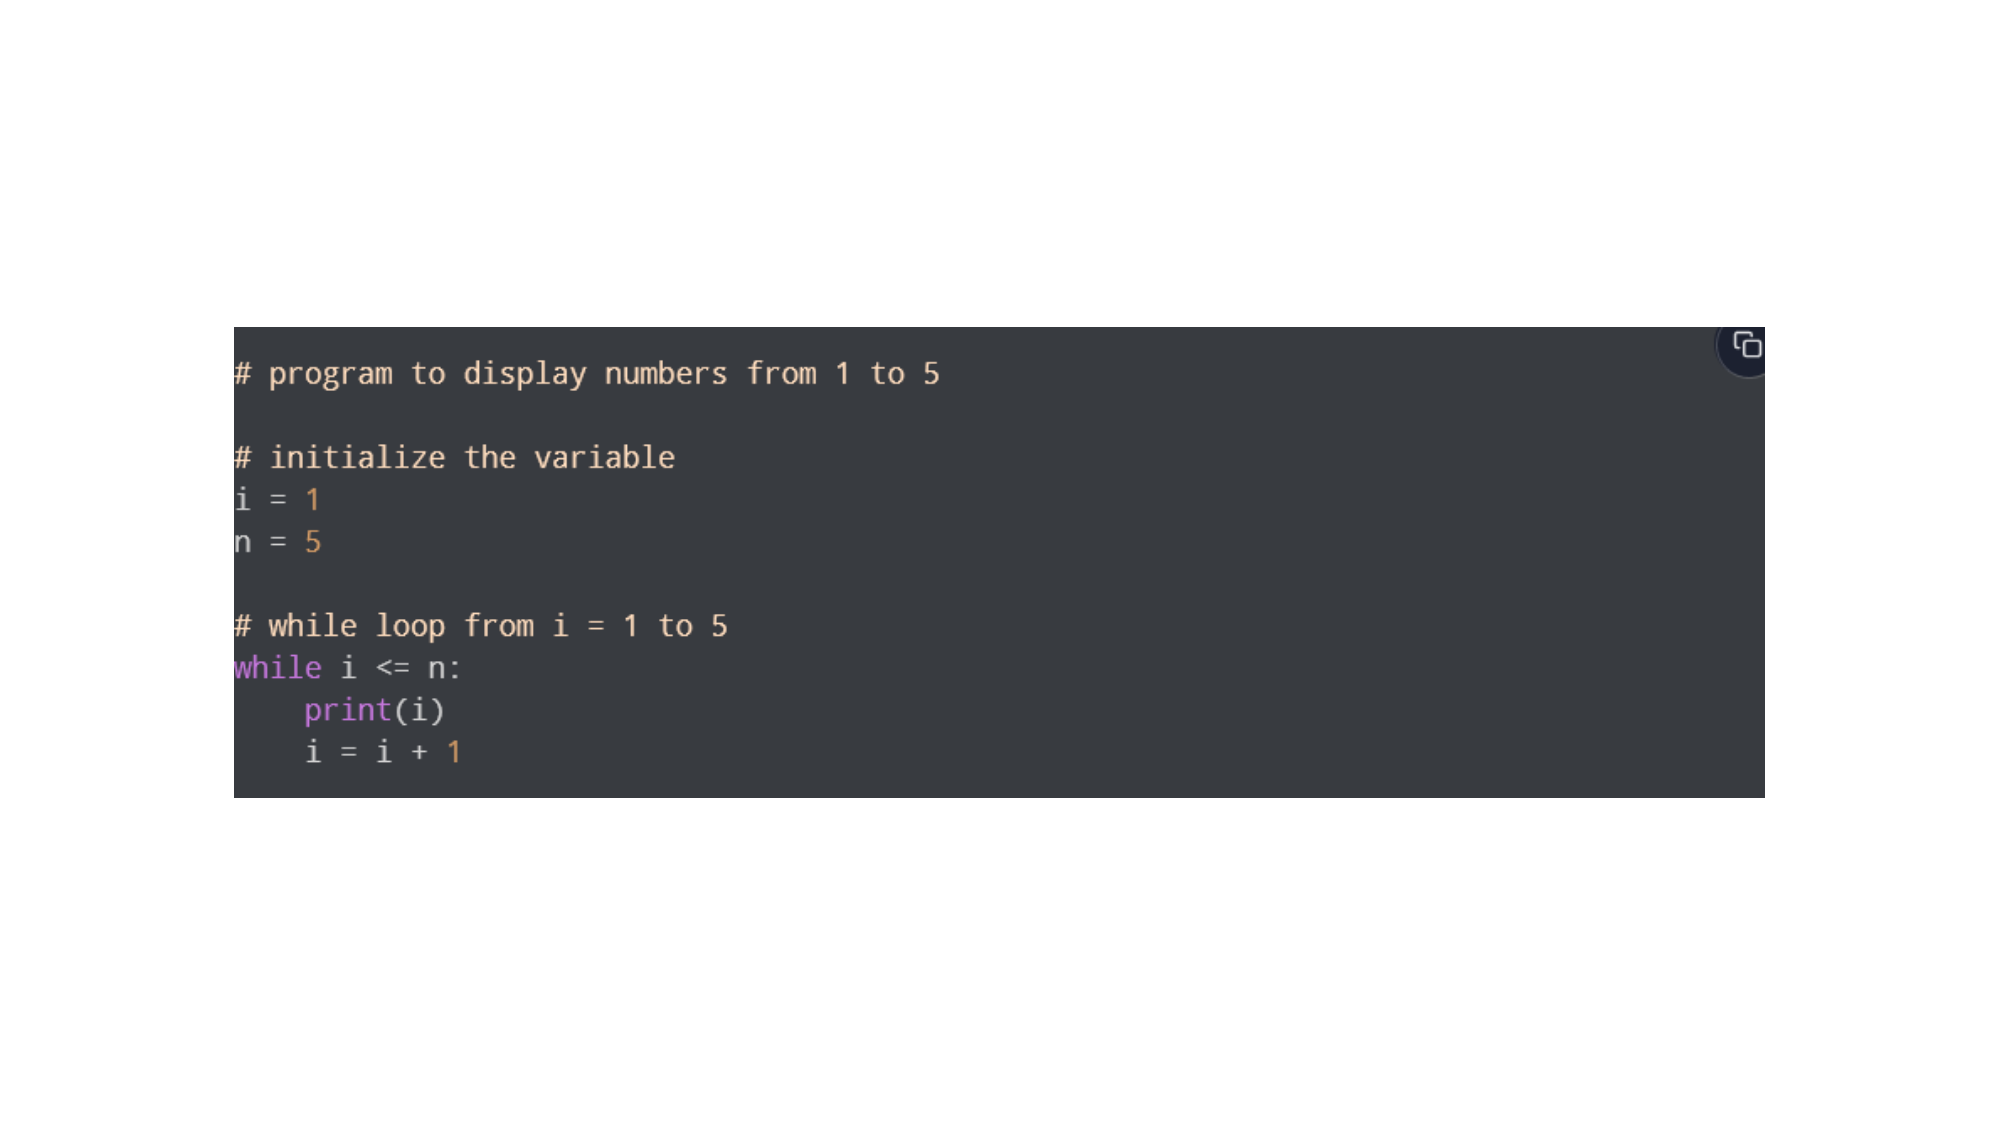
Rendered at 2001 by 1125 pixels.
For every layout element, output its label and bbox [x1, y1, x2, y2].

picture [234, 327, 1765, 798]
